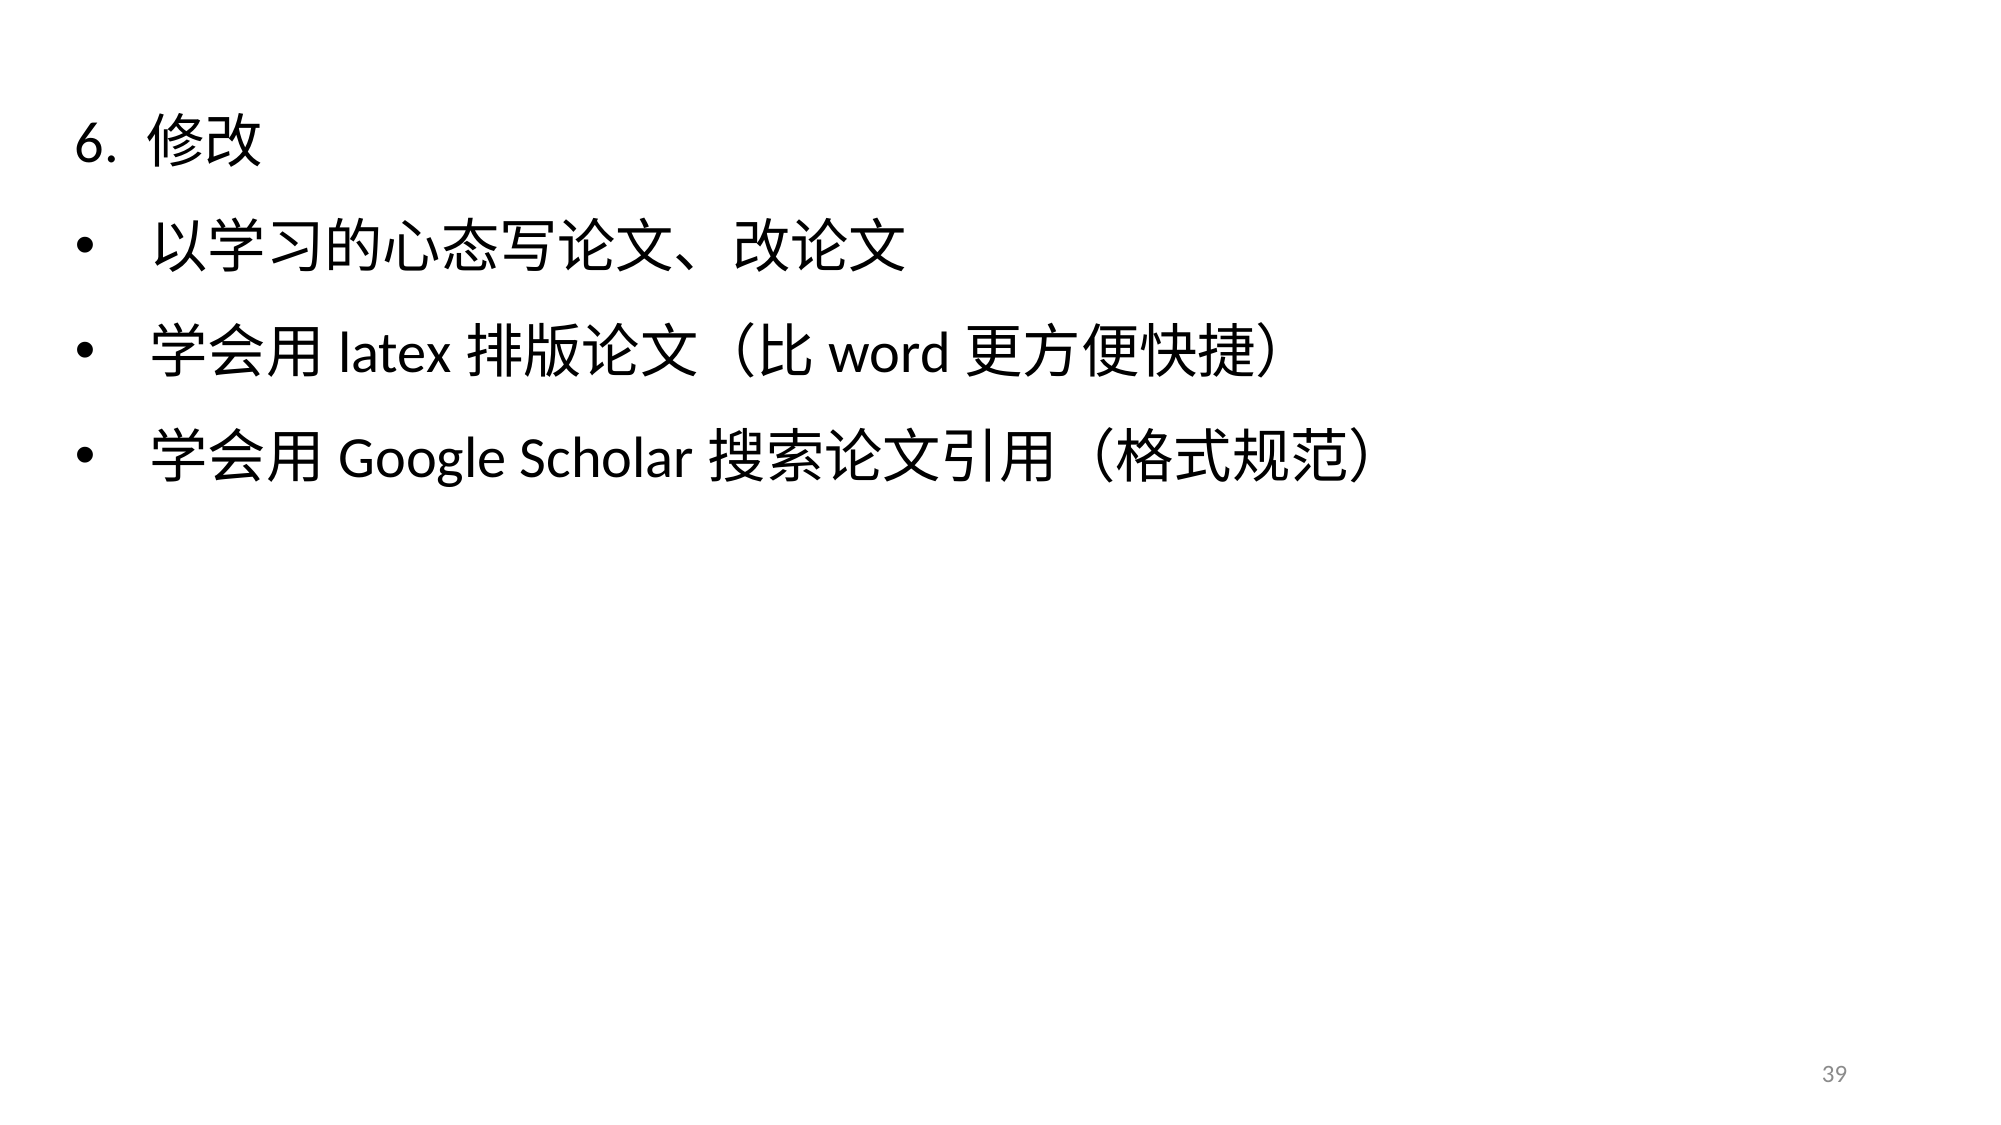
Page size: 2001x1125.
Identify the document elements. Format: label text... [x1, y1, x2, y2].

text_box 6. 修改 以学习的心态写论文、改论文 学会用latex排版论文（比word更方便快捷） 学会用Google Scholar搜索论文引用（格式规范） [60, 62, 1901, 497]
slide_number 39 [1412, 1042, 1863, 1103]
